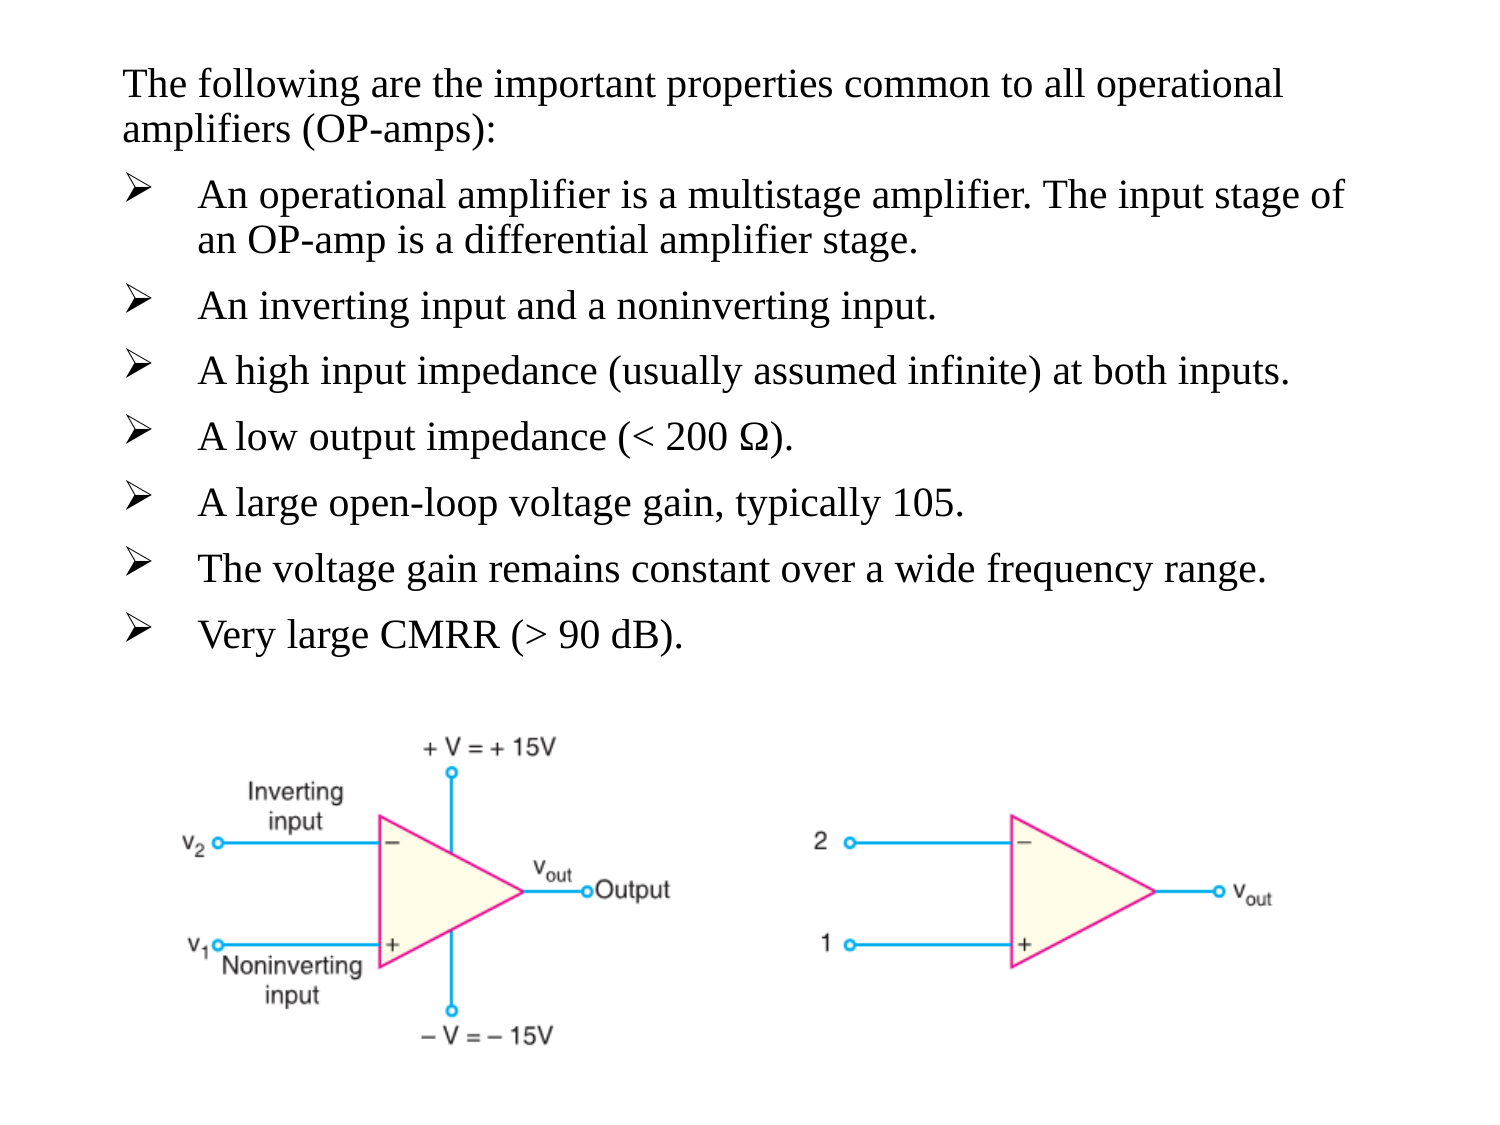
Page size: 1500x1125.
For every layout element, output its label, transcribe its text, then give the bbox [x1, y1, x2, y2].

picture [164, 721, 1282, 1075]
list The following are the important properties common to all operational amplifiers (OP-amps): An operational amplifier is a multistage amplifier. The input stage of an OP-amp is a differential amplifier stage. An inverting input and a noninverting input. A high input impedance (usually assumed infinite) at both inputs. A low output impedance (< 200 Ω). A large open-loop voltage gain, typically 105. The voltage gain remains constant over a wide frequency range. Very large CMRR (> 90 dB). [107, 53, 1402, 1103]
